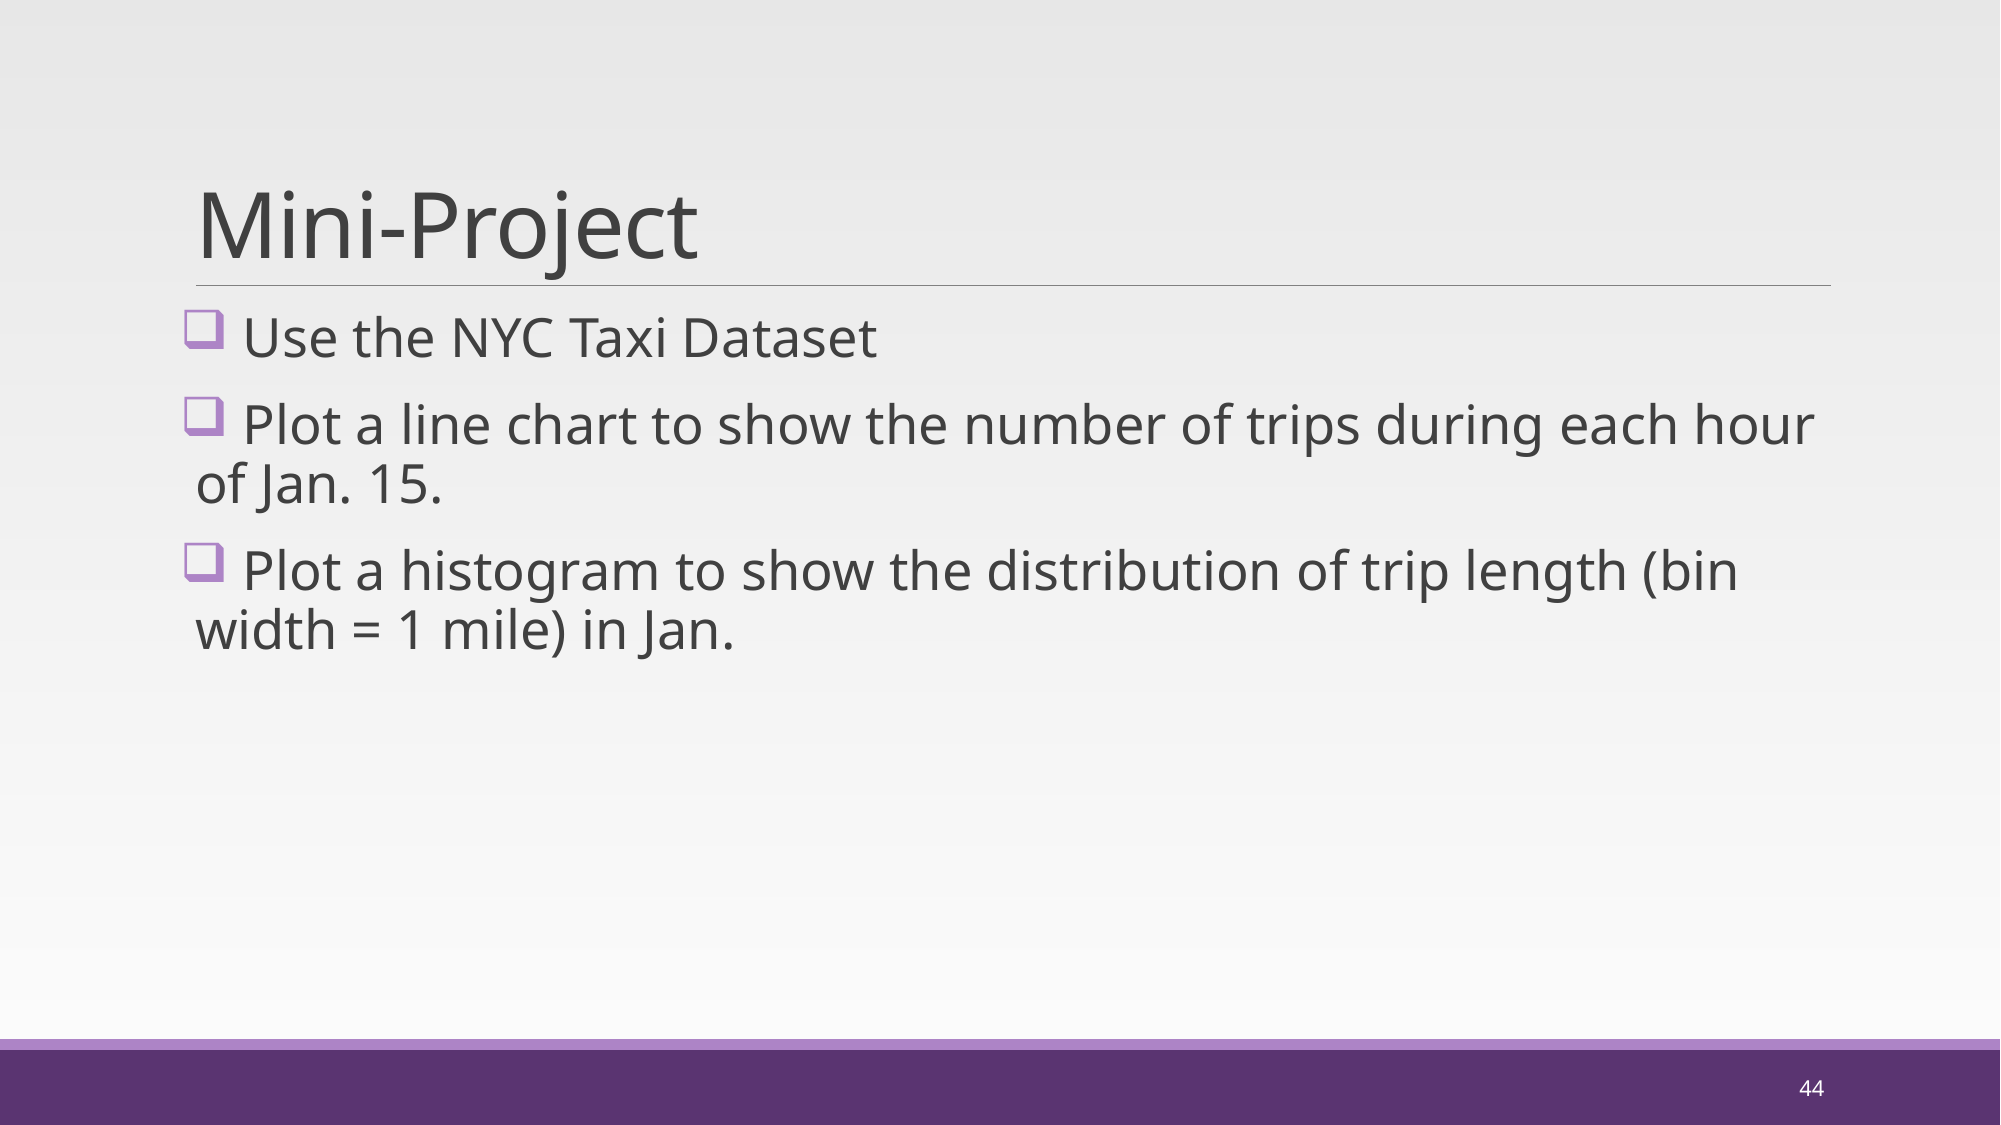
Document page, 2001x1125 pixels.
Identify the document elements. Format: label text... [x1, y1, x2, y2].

slide_number 44 [1624, 1059, 1840, 1120]
list Use the NYC Taxi Dataset Plot a line chart to show the number of trips during each hour of Jan. 15. Plot a histogram to show the distribution of trip length (bin width = 1 mile) in Jan. [180, 302, 1875, 963]
title Mini-Project [180, 47, 1830, 285]
